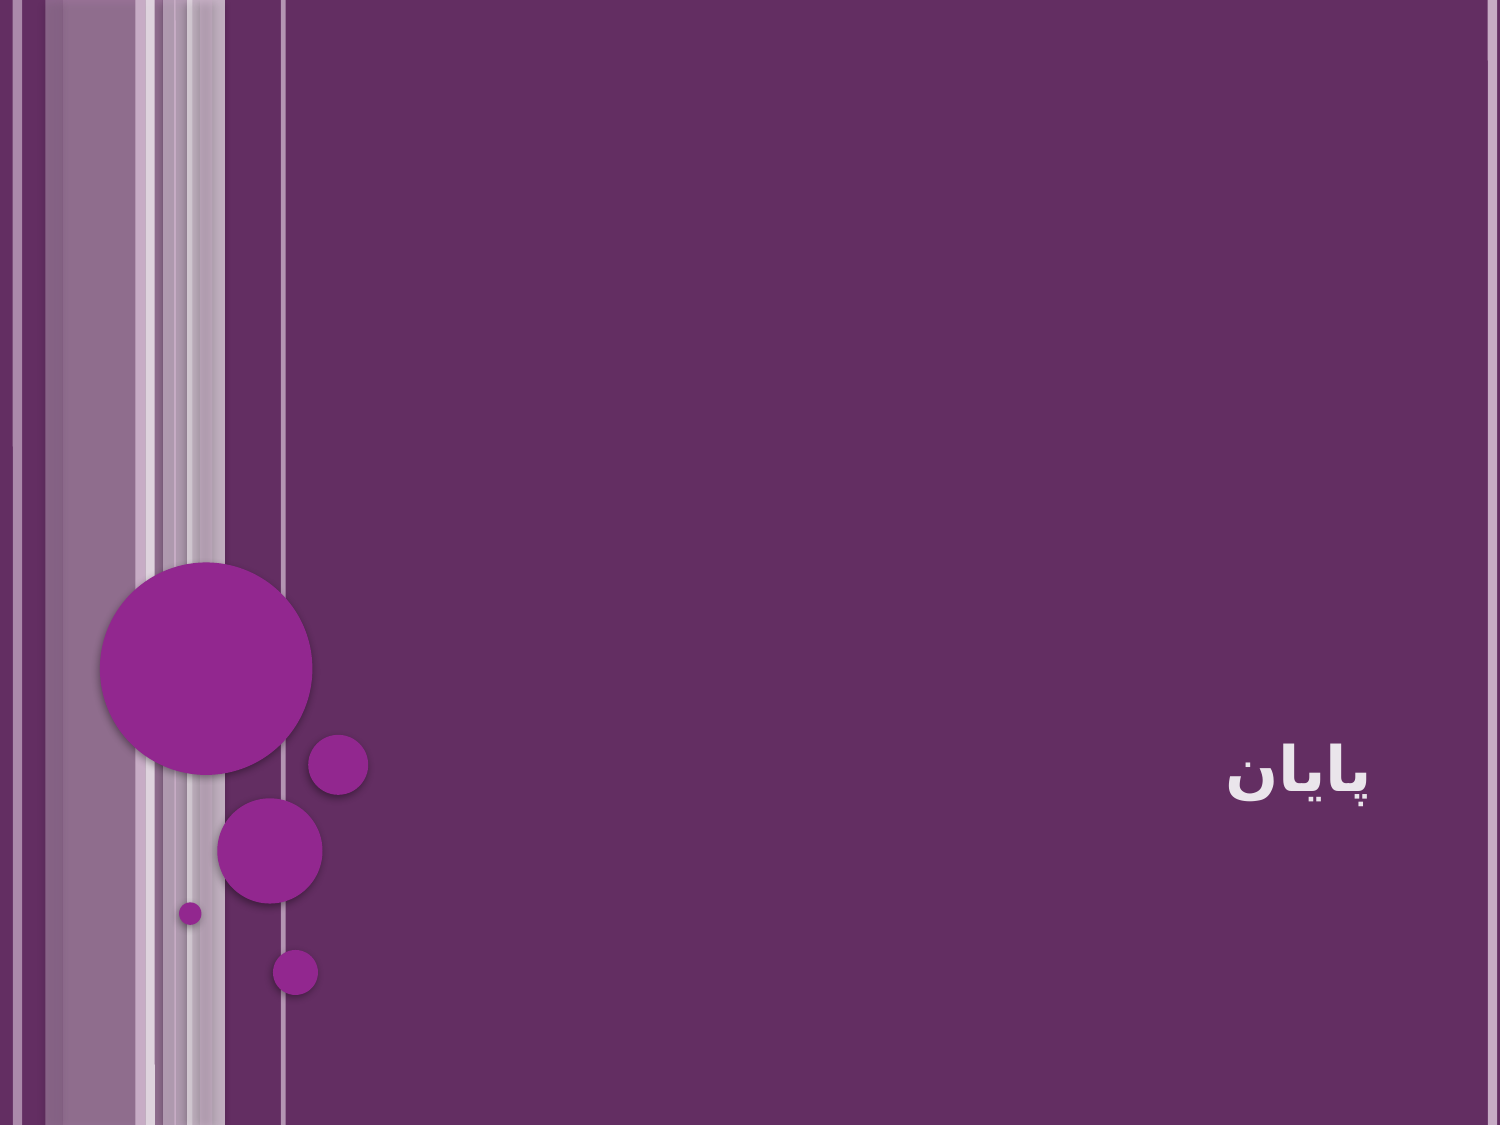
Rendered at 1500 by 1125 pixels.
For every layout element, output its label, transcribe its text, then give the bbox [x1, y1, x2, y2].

title پایان [375, 474, 1388, 812]
